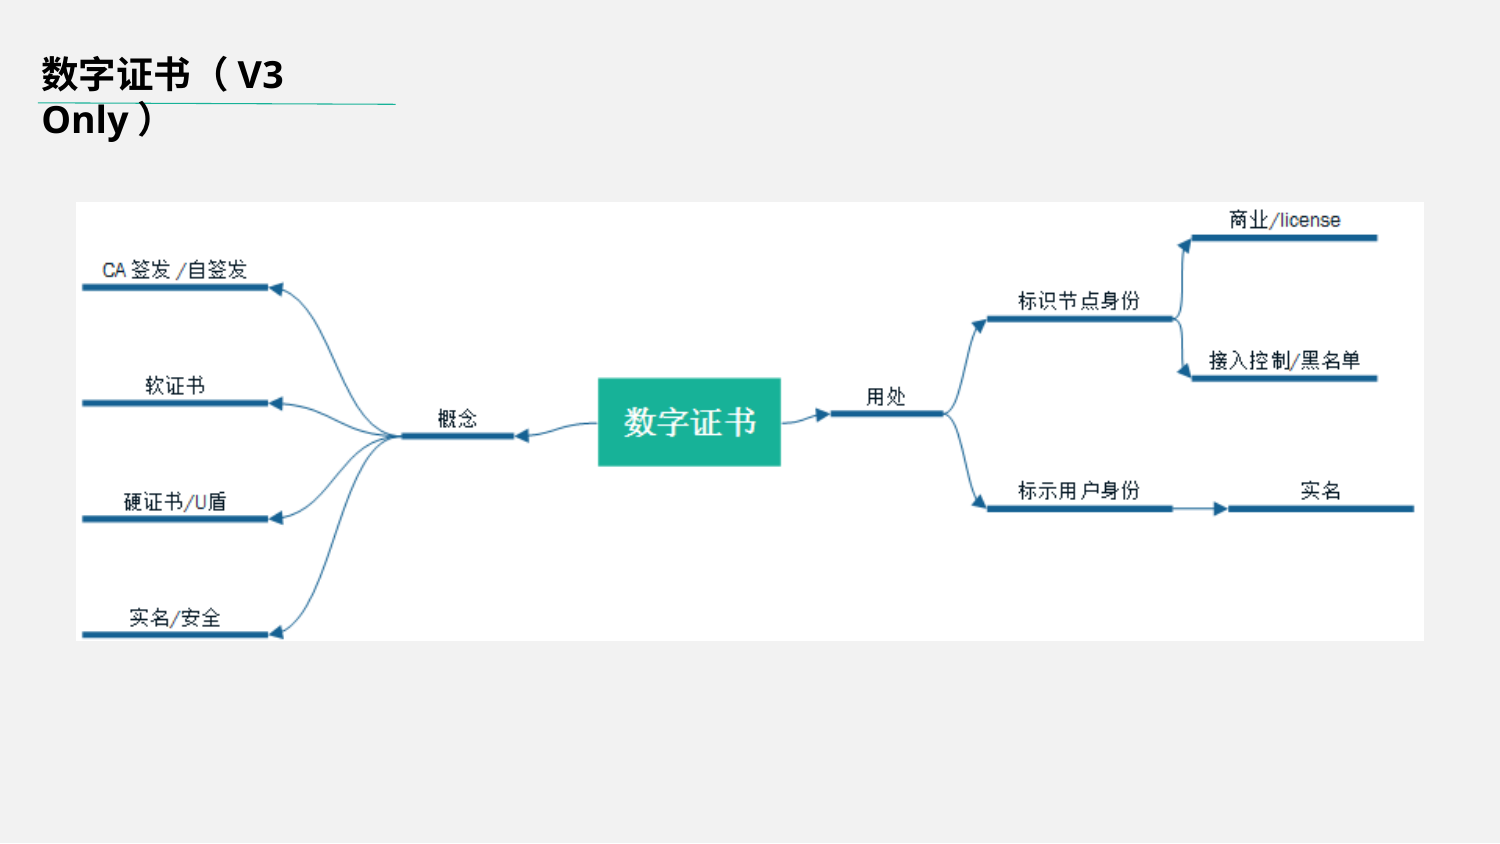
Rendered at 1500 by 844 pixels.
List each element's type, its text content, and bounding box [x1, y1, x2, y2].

picture [76, 202, 1424, 641]
text_box 数字证书（V3 Only） [41, 43, 432, 149]
